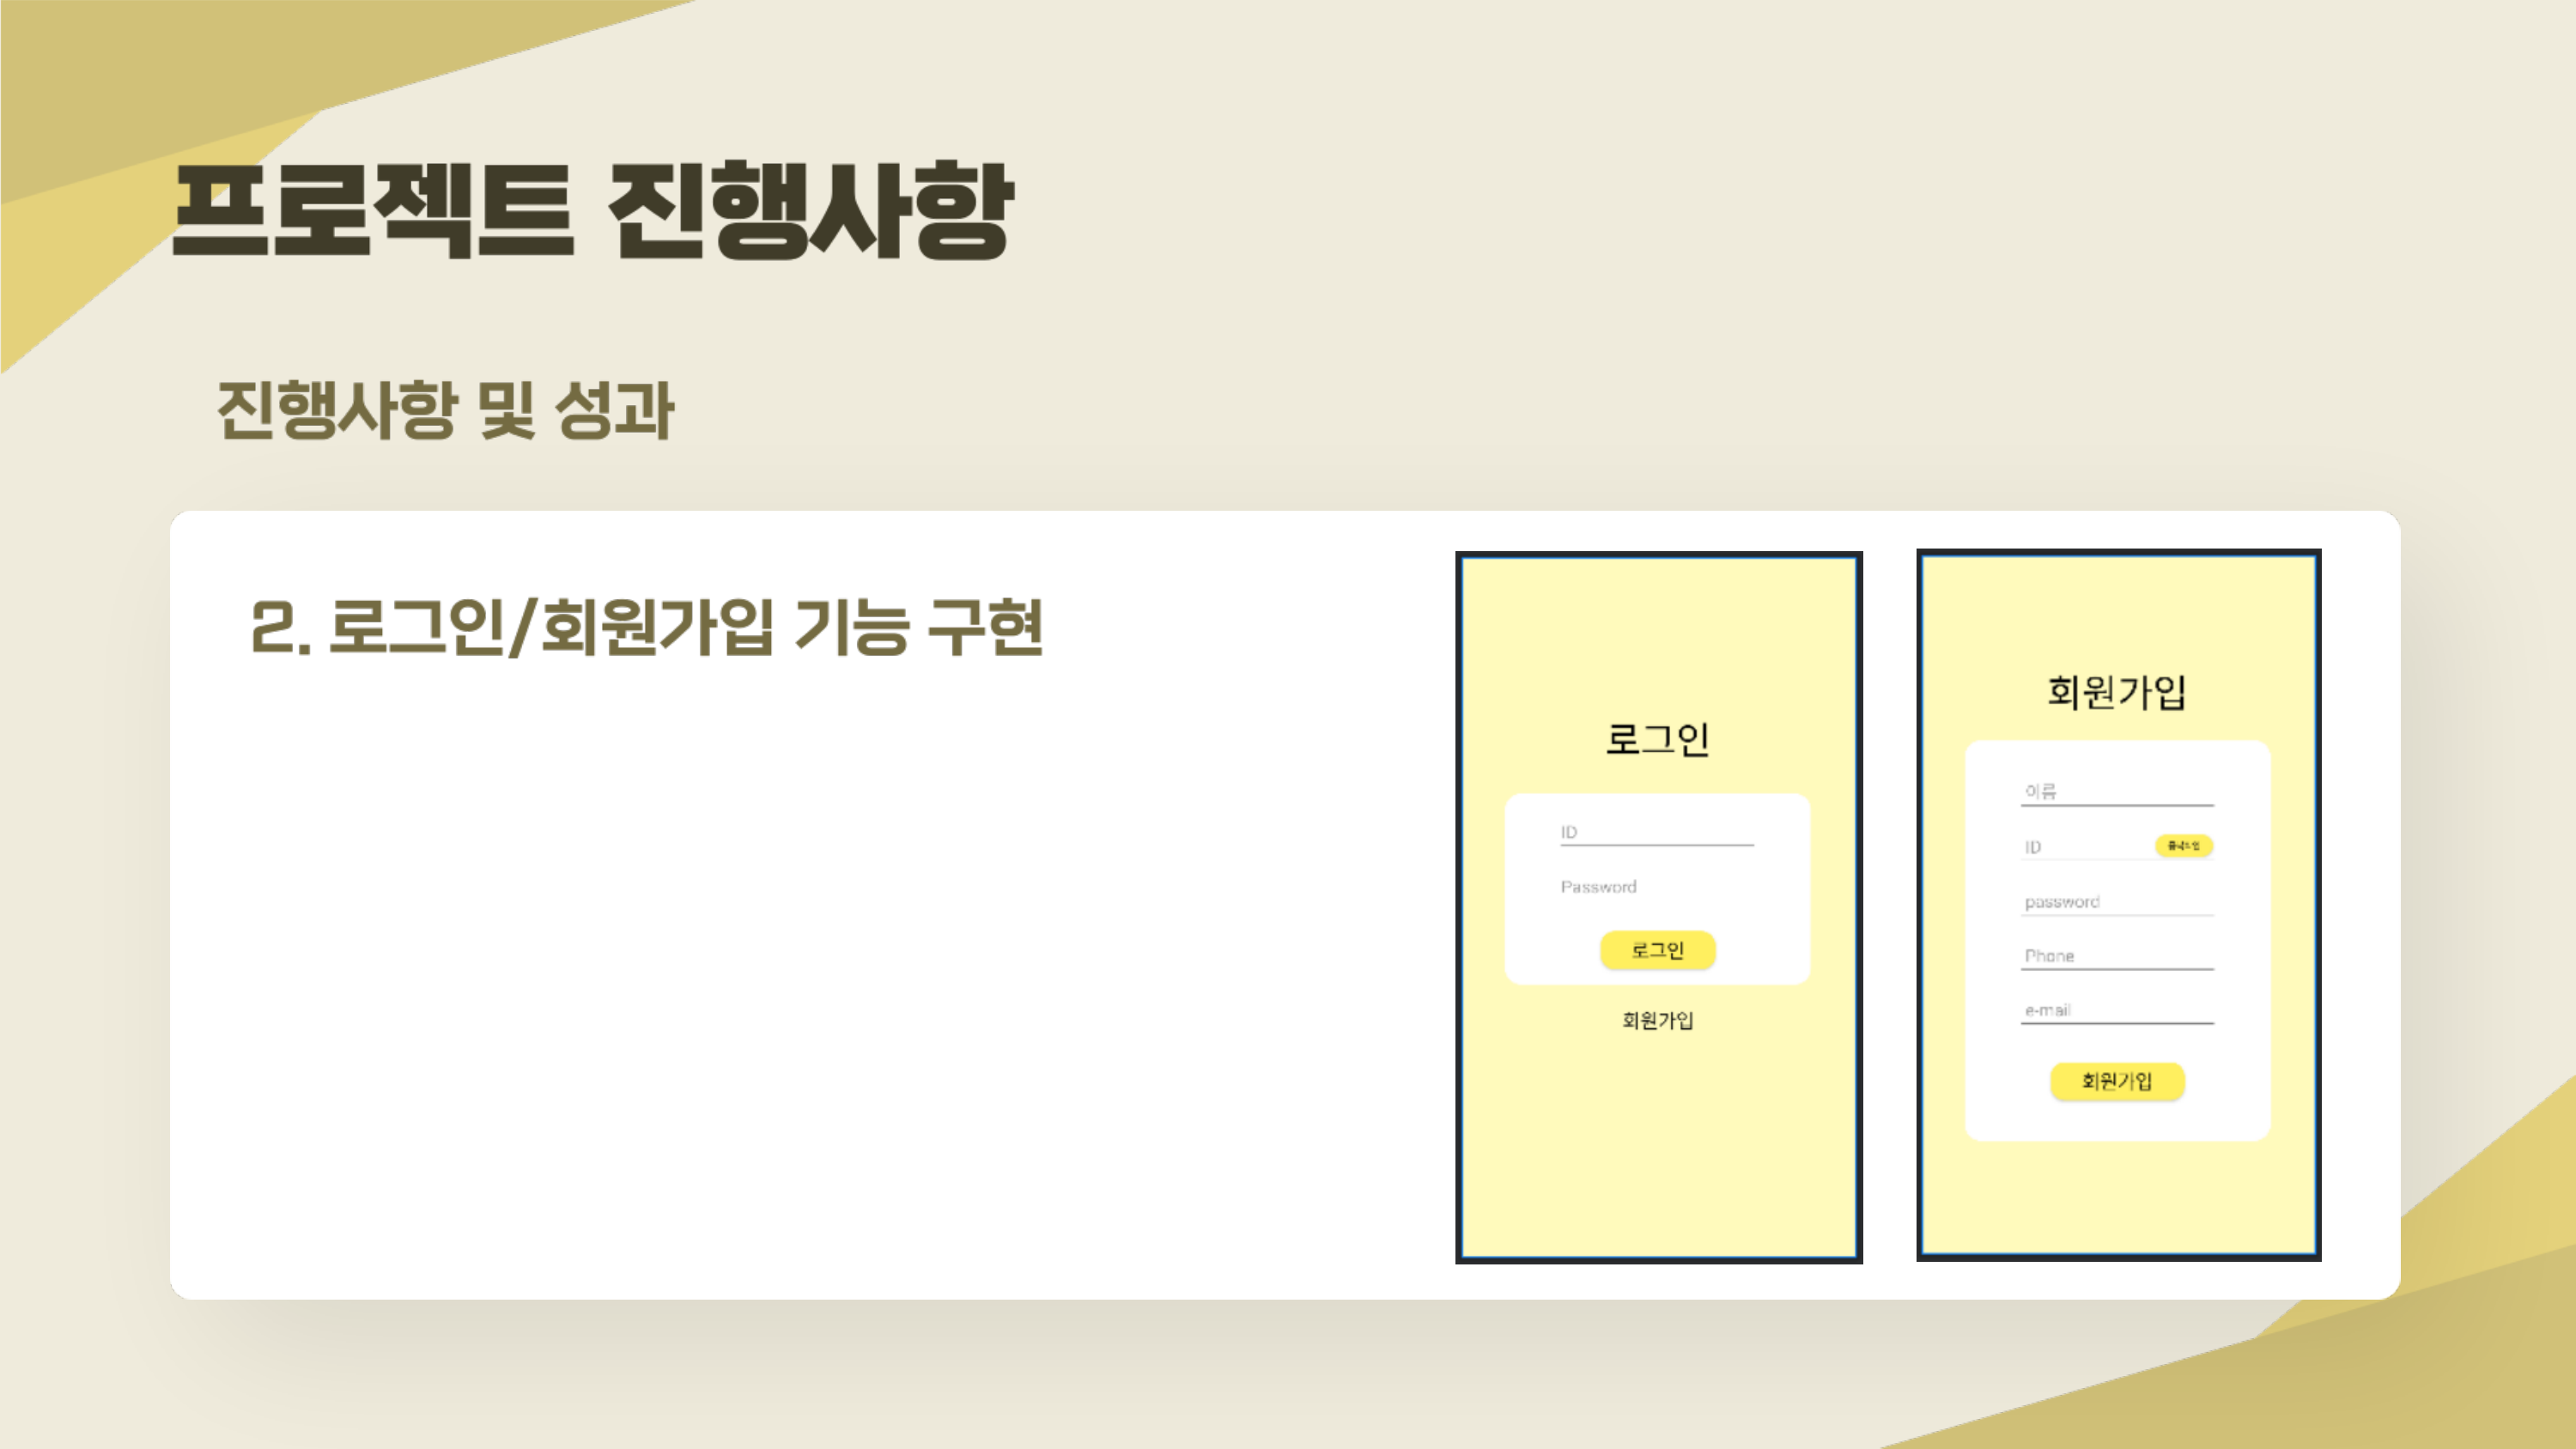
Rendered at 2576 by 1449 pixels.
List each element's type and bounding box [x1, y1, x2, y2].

text_box [1455, 550, 1863, 1265]
text_box [169, 510, 2401, 1300]
picture [240, 577, 1073, 690]
text_box [1880, 1074, 2576, 1449]
picture [0, 123, 2576, 1449]
text_box [0, 0, 696, 374]
text_box [1917, 549, 2322, 1262]
